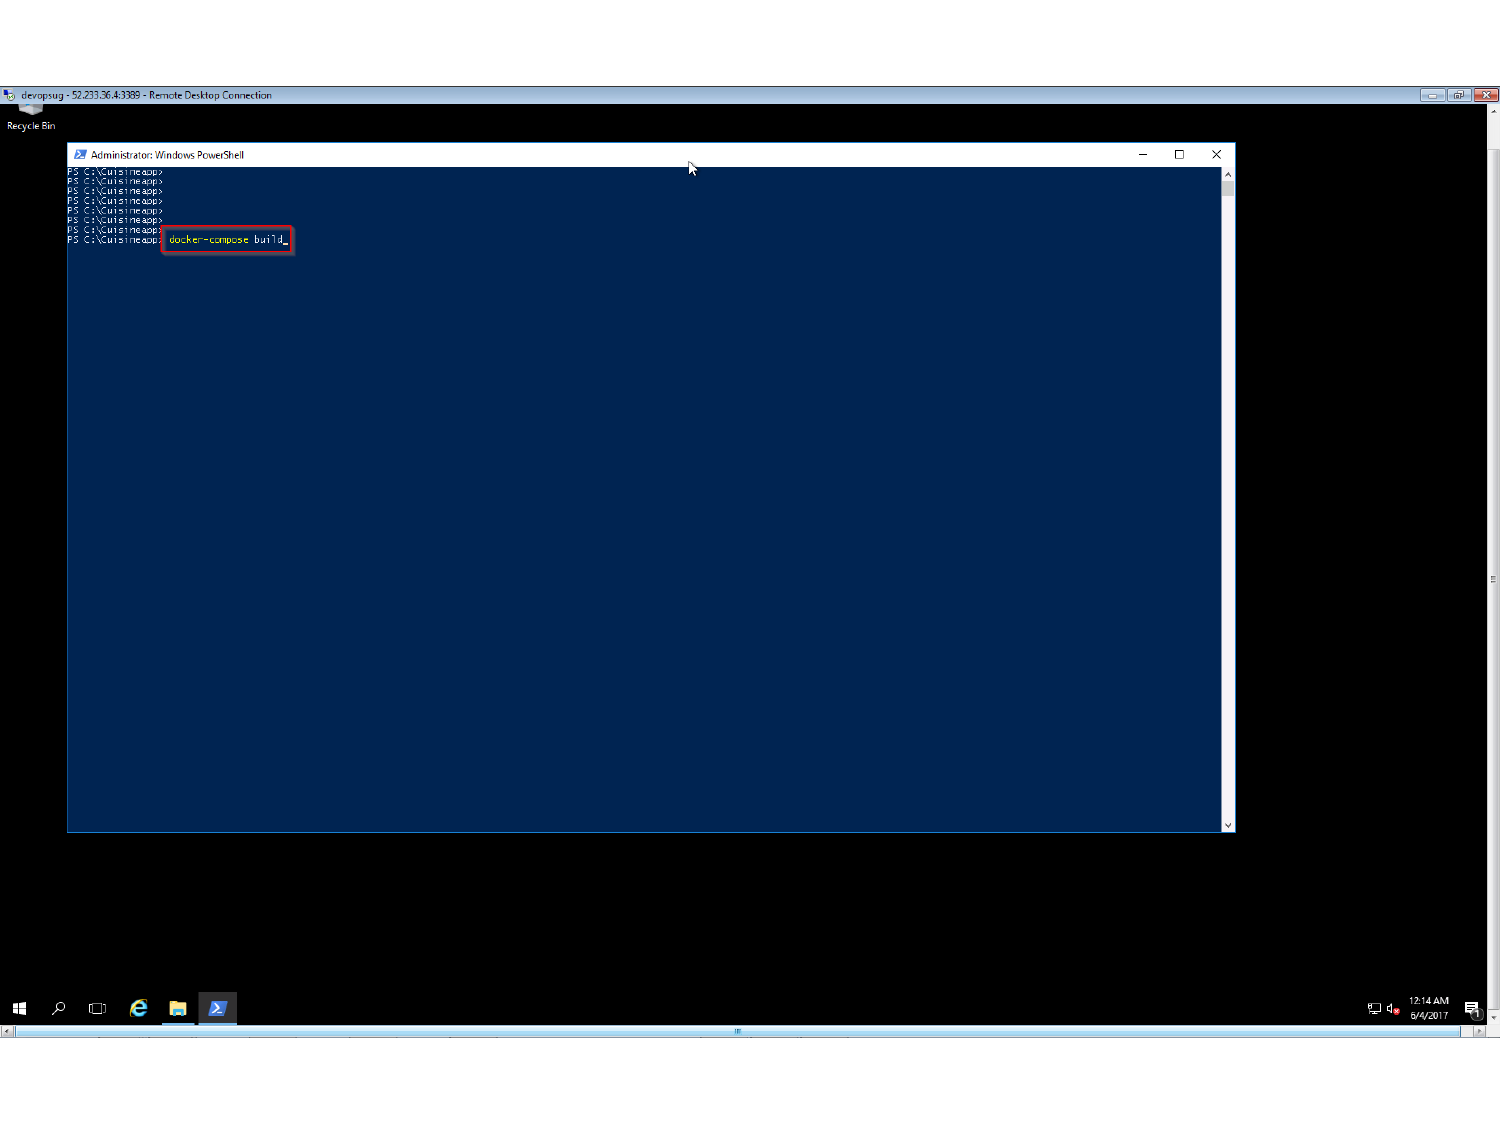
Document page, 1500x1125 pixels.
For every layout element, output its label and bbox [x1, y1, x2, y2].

picture [0, 86, 1500, 1039]
